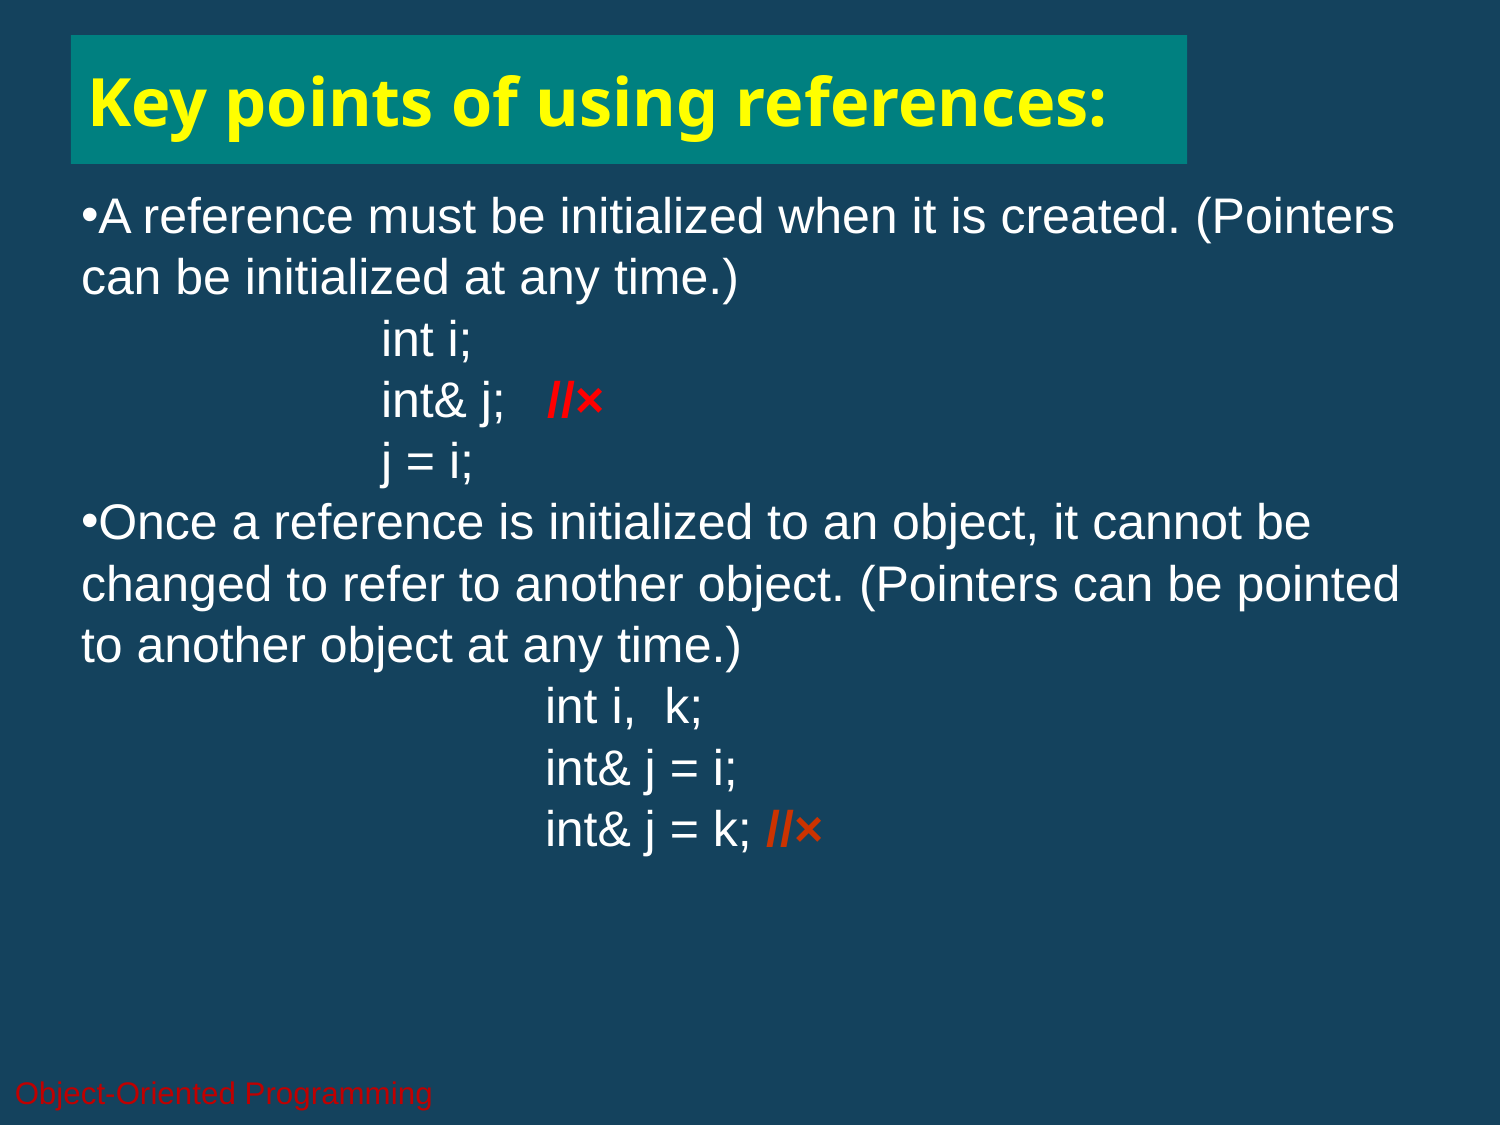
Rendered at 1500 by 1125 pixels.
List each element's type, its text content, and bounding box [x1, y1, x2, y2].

footer Object-Oriented Programming [0, 1062, 601, 1122]
title Key points of using references: [70, 35, 1188, 164]
text_box A reference must be initialized when it is created. (Pointers can be initialized at any time.) int i; int& j; //× j = i; Once a reference is initialized to an object, it cannot be changed to refer to another object. (Pointers can be pointed to another object at any time.) int i, k; int& j = i; int& j = k; //× [65, 175, 1432, 864]
